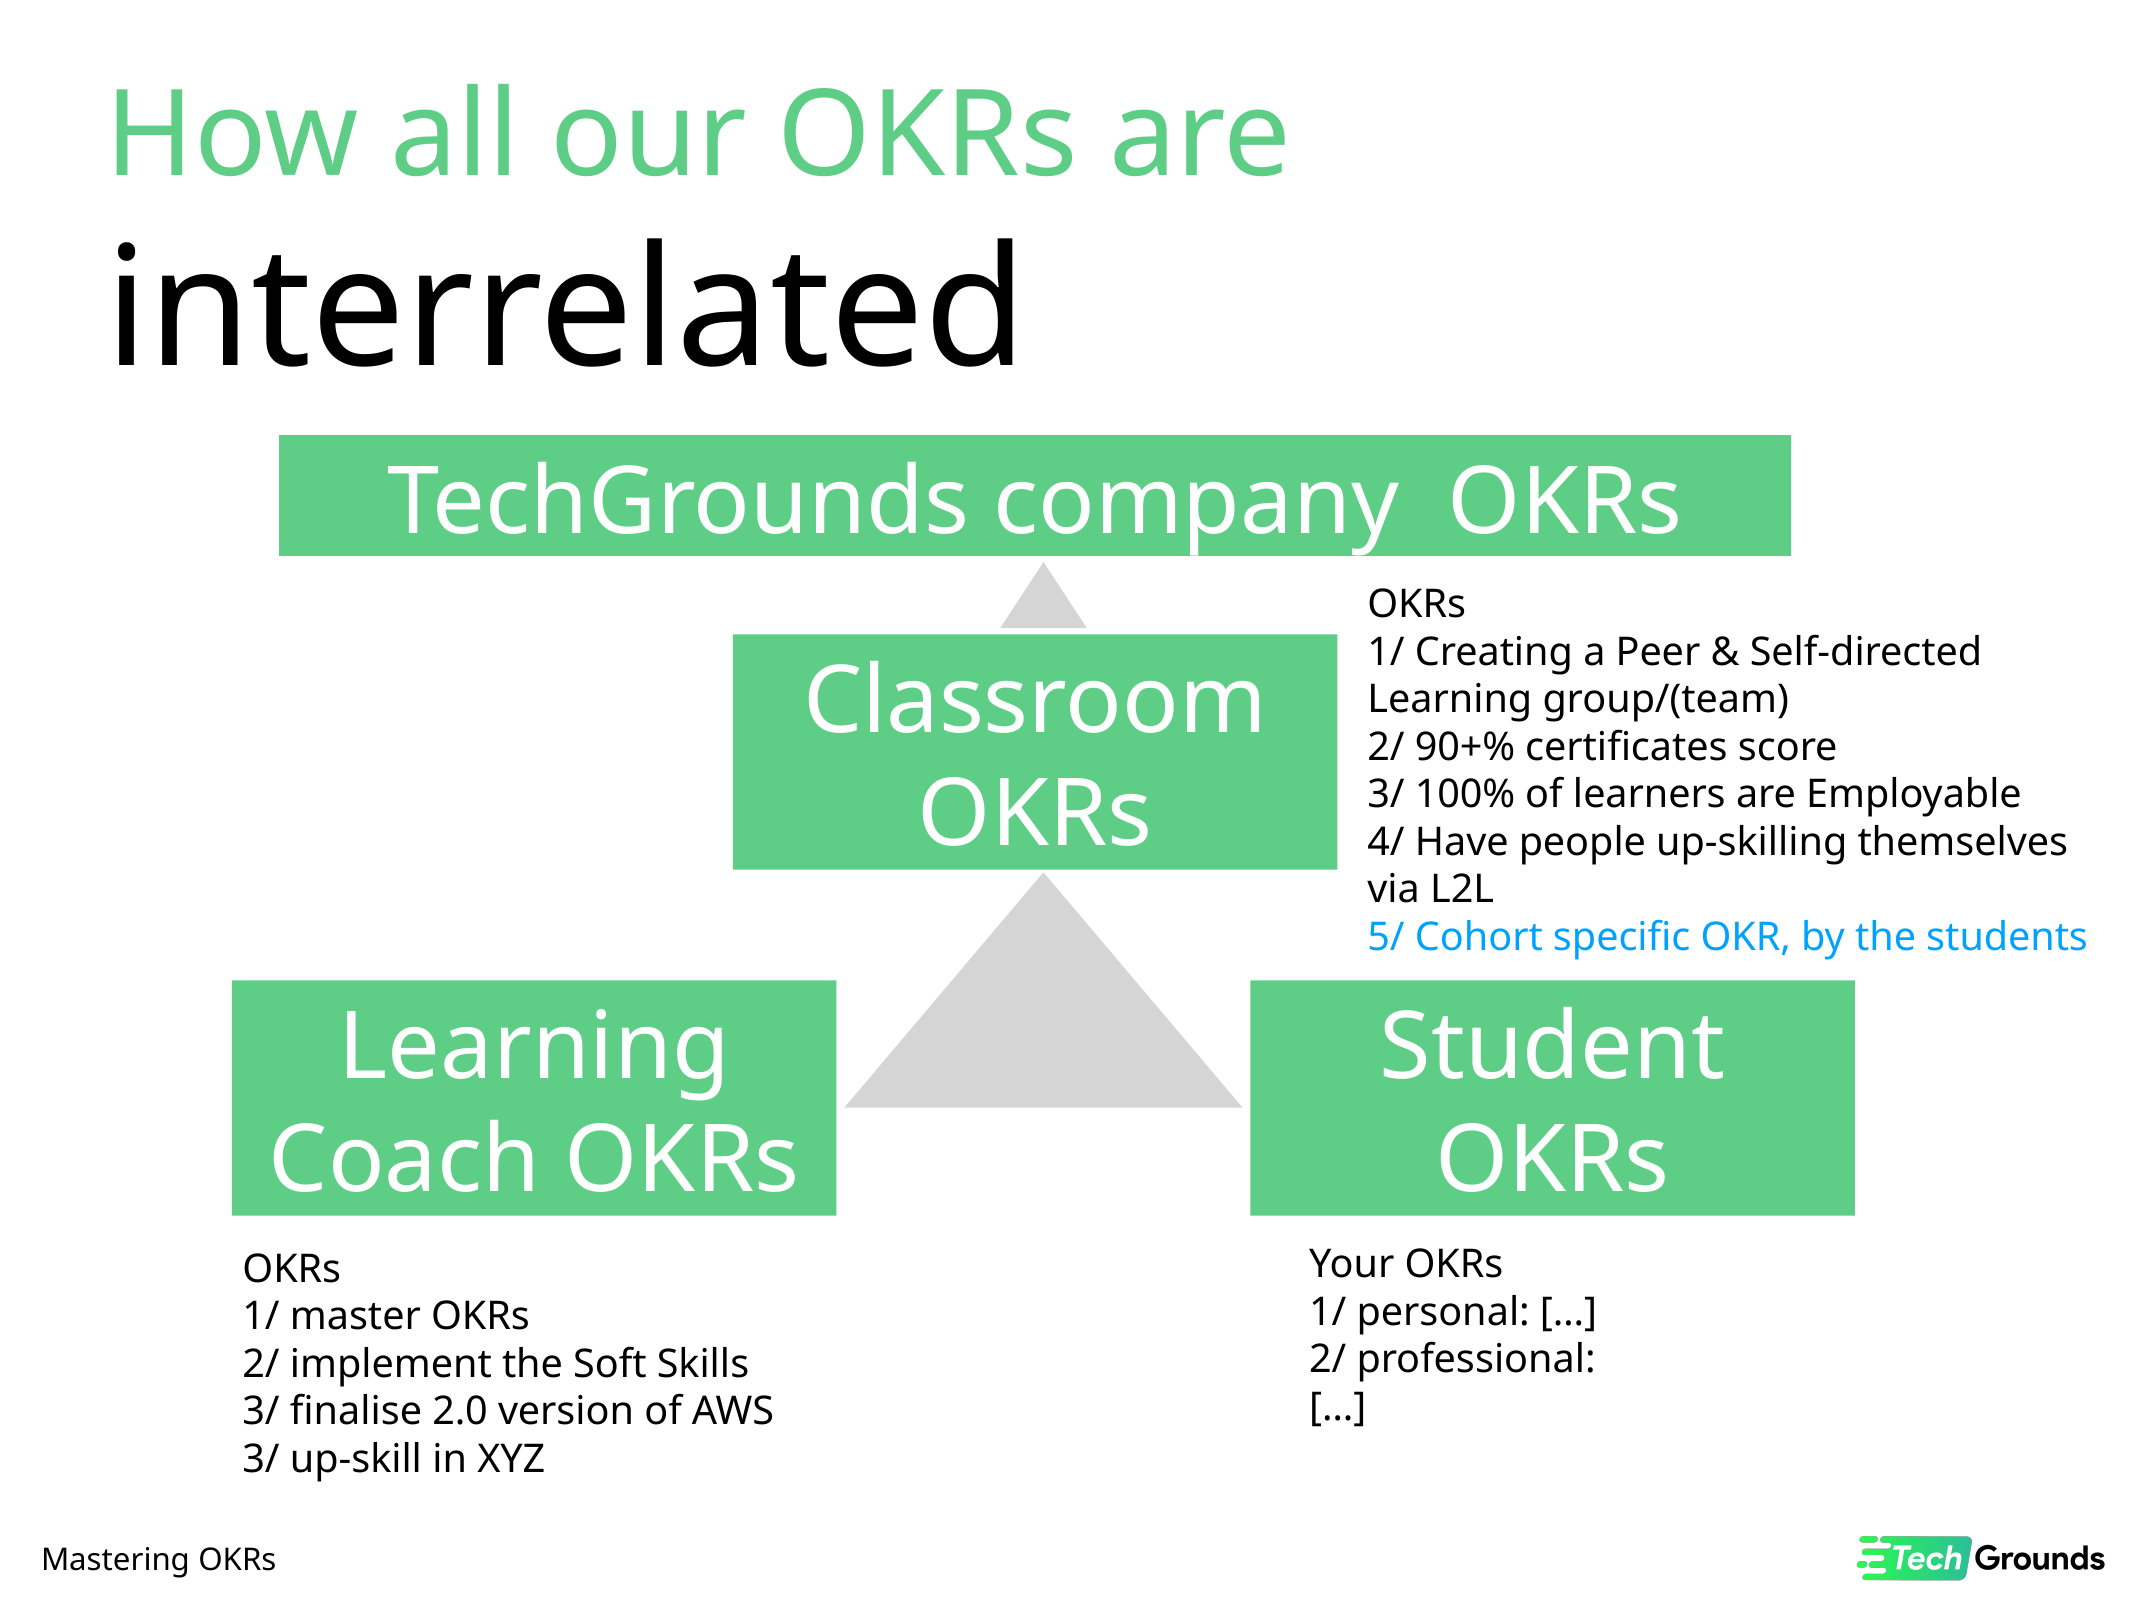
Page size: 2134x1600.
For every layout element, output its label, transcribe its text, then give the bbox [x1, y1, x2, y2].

text_box [844, 872, 1243, 1108]
text_box TechGrounds company OKRs [279, 435, 1792, 556]
text_box [1000, 561, 1087, 629]
text_box Your OKRs 1/ personal: […] 2/ professional: […] [1304, 1256, 1651, 1410]
text_box Learning Coach OKRs [231, 980, 837, 1216]
picture [1853, 1524, 2108, 1592]
text_box Classroom OKRs [732, 634, 1338, 870]
text_box OKRs 1/ Creating a Peer & Self-directed Learning group/(team) 2/ 90+% certificates score 3/ 100% of learners are Employable 4/ Have people up-skilling themselves via L2L 5/ Cohort specific OKR, by the students [1363, 572, 2104, 965]
text_box OKRs 1/ master OKRs 2/ implement the Soft Skills 3/ finalise 2.0 version of AWS 3/ up-skill in XYZ [237, 1237, 964, 1486]
title How all our OKRs are interrelated [97, 46, 1919, 404]
text_box Student OKRs [1250, 980, 1855, 1216]
text_box Mastering OKRs [36, 1531, 310, 1585]
